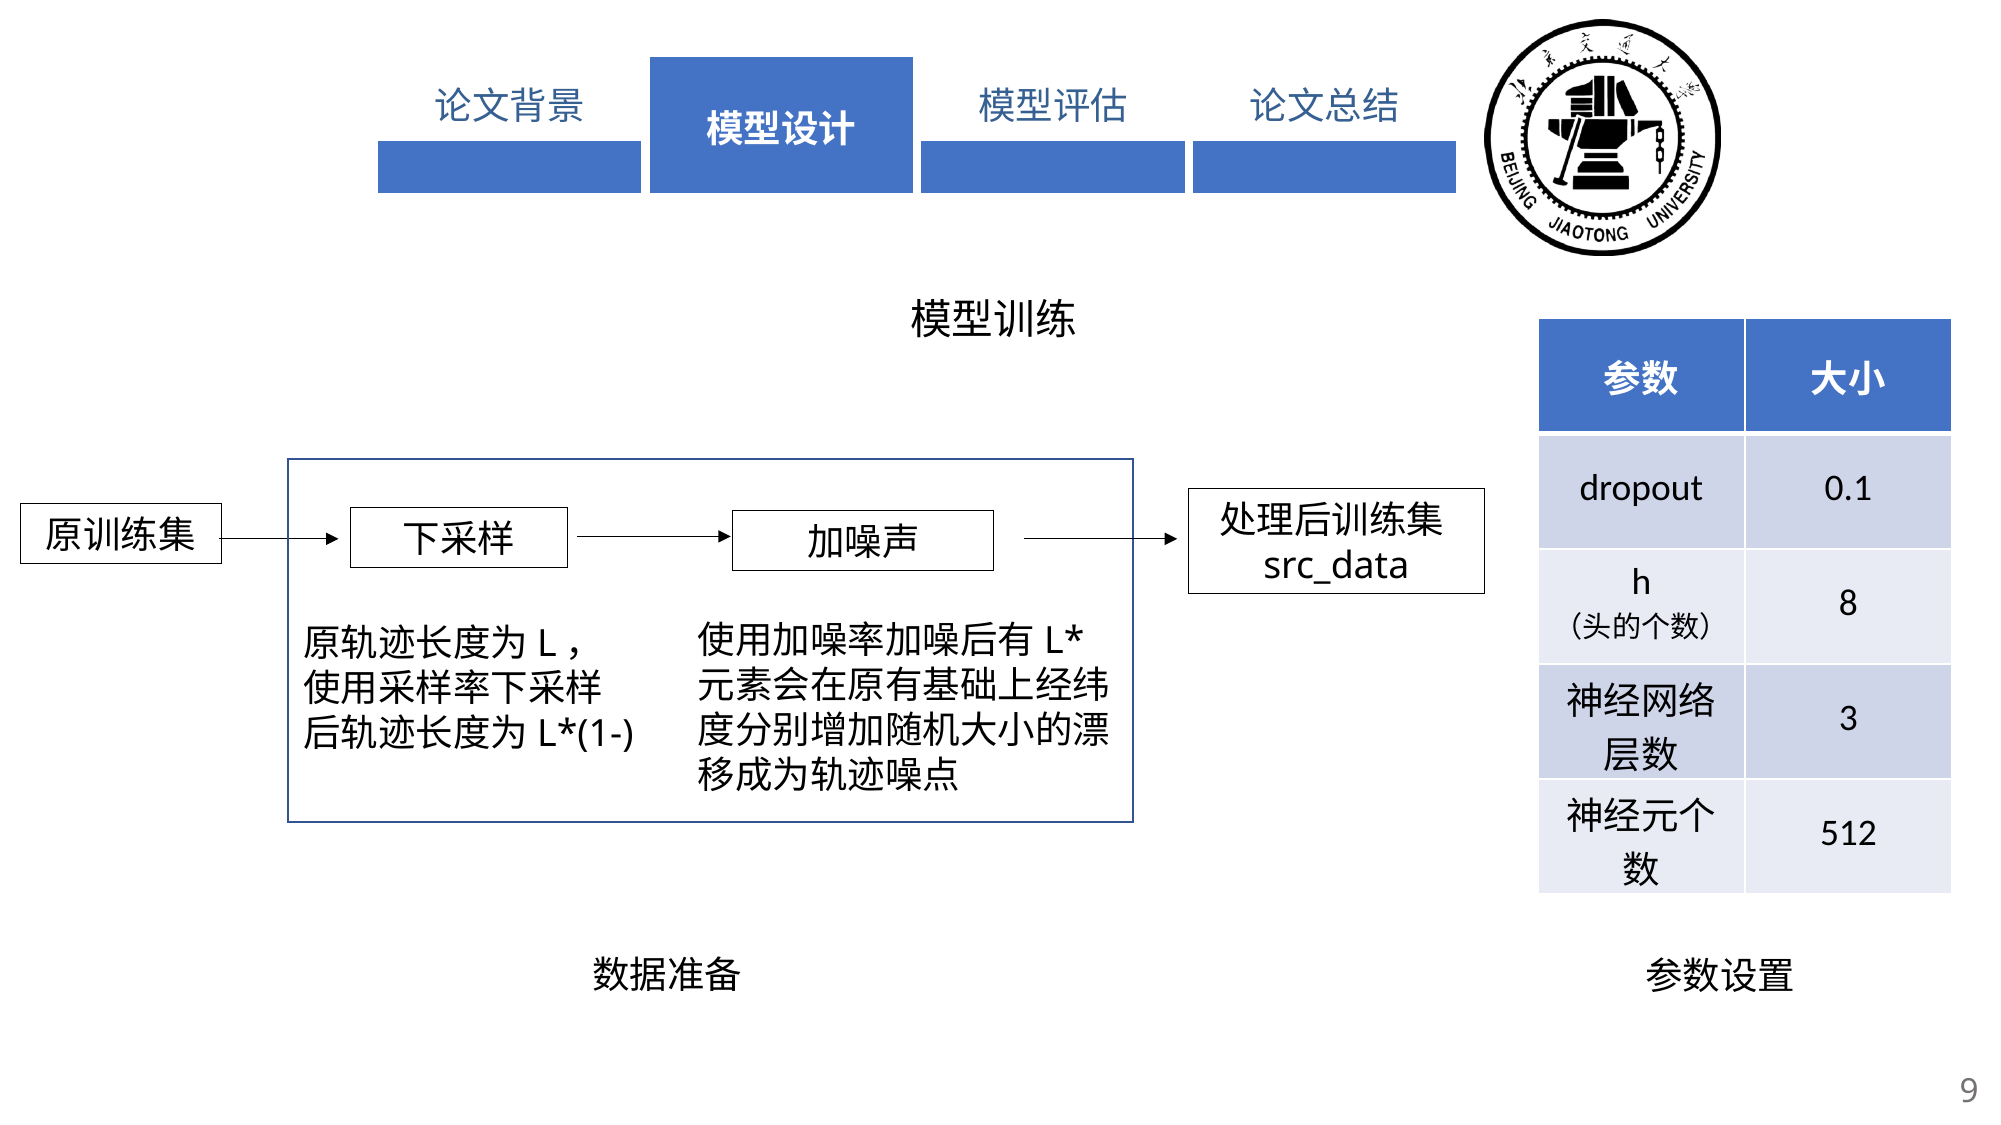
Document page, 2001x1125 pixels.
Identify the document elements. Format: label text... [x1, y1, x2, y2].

table_header 模型设计 [650, 57, 913, 193]
table_cell [378, 141, 641, 193]
table_header 大小 [1746, 319, 1951, 431]
text_box [287, 458, 1134, 823]
table_cell [921, 141, 1185, 193]
table_cell 0.1 [1746, 436, 1951, 548]
table_cell [1193, 141, 1456, 193]
text_box 数据准备 [577, 921, 758, 1004]
table_header 参数 [1539, 319, 1744, 431]
table_header 模型评估 [921, 57, 1185, 133]
picture [1484, 19, 1721, 256]
table_cell 512 [1746, 780, 1951, 893]
text_box 参数设置 [1630, 921, 1811, 1005]
table_cell h （头的个数） [1539, 550, 1744, 663]
table_cell dropout [1539, 436, 1744, 548]
table_cell 8 [1746, 550, 1951, 663]
table_cell 神经元个数 [1539, 780, 1744, 893]
table_cell 3 [1746, 665, 1951, 778]
table_header 论文背景 [378, 57, 641, 133]
table_cell 神经网络层数 [1539, 665, 1744, 778]
text_box 处理后训练集src_data [1188, 488, 1485, 594]
text_box 9 [1944, 1062, 2000, 1117]
text_box 模型训练 [895, 260, 1093, 350]
table_header 论文总结 [1193, 57, 1458, 133]
text_box 原训练集 [20, 503, 222, 564]
